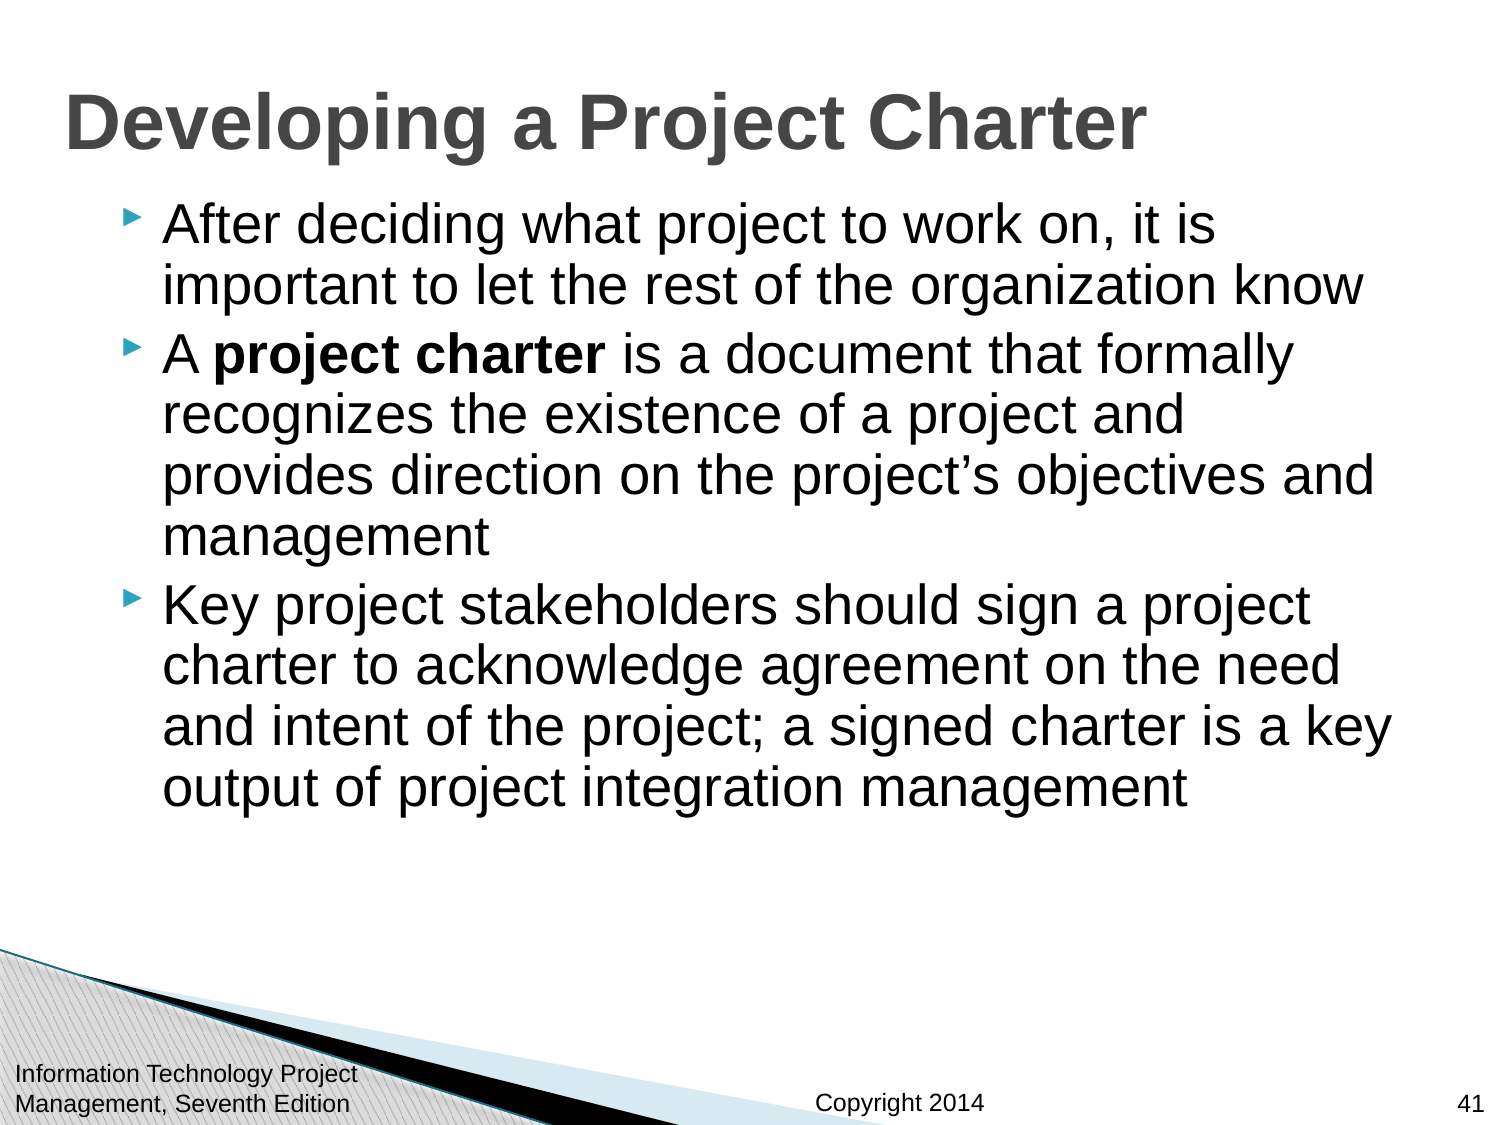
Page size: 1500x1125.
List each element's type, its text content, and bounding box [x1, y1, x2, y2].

title Developing a Project Charter [50, 62, 1500, 173]
slide_number 41 [1412, 1065, 1500, 1125]
footer Information Technology Project Management, Seventh Edition [0, 1065, 386, 1125]
list After deciding what project to work on, it is important to let the rest of the organization know A project charter is a document that formally recognizes the existence of a project and provides direction on the project’s objectives and management Key project stakeholders should sign a project charter to acknowledge agreement on the need and intent of the project; a signed charter is a key output of project integration management [87, 187, 1425, 1038]
